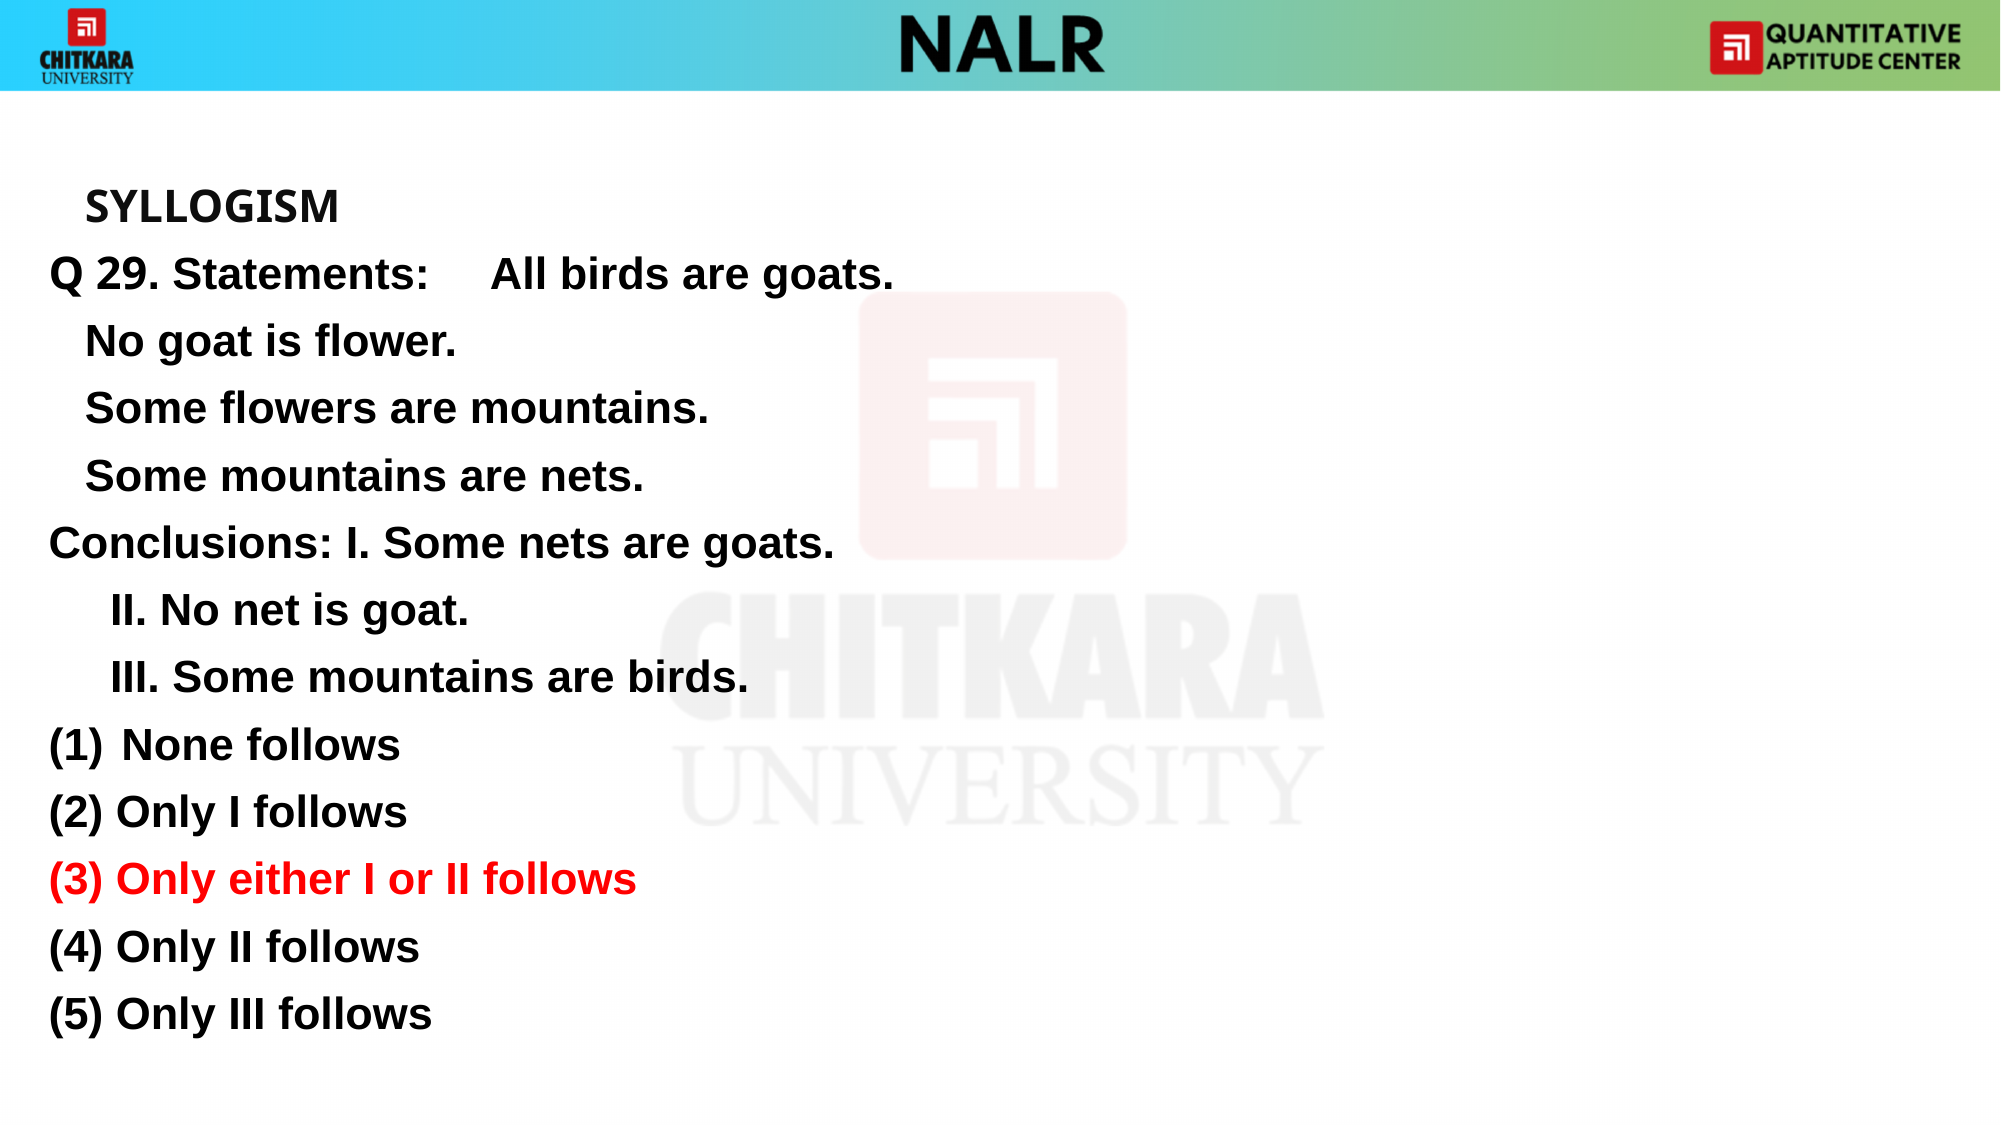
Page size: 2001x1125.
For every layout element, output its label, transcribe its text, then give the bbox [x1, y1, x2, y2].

title [41, 31, 1959, 142]
picture [0, 0, 2001, 1125]
list SYLLOGISM Q 29. Statements: All birds are goats. No goat is flower. Some flowers are mountains. Some mountains are nets. Conclusions: I. Some nets are goats. II. No net is goat. III. Some mountains are birds. None follows (2) Only I follows (3) Only either I or II follows (4) Only II follows (5) Only III follows [33, 175, 1959, 1053]
